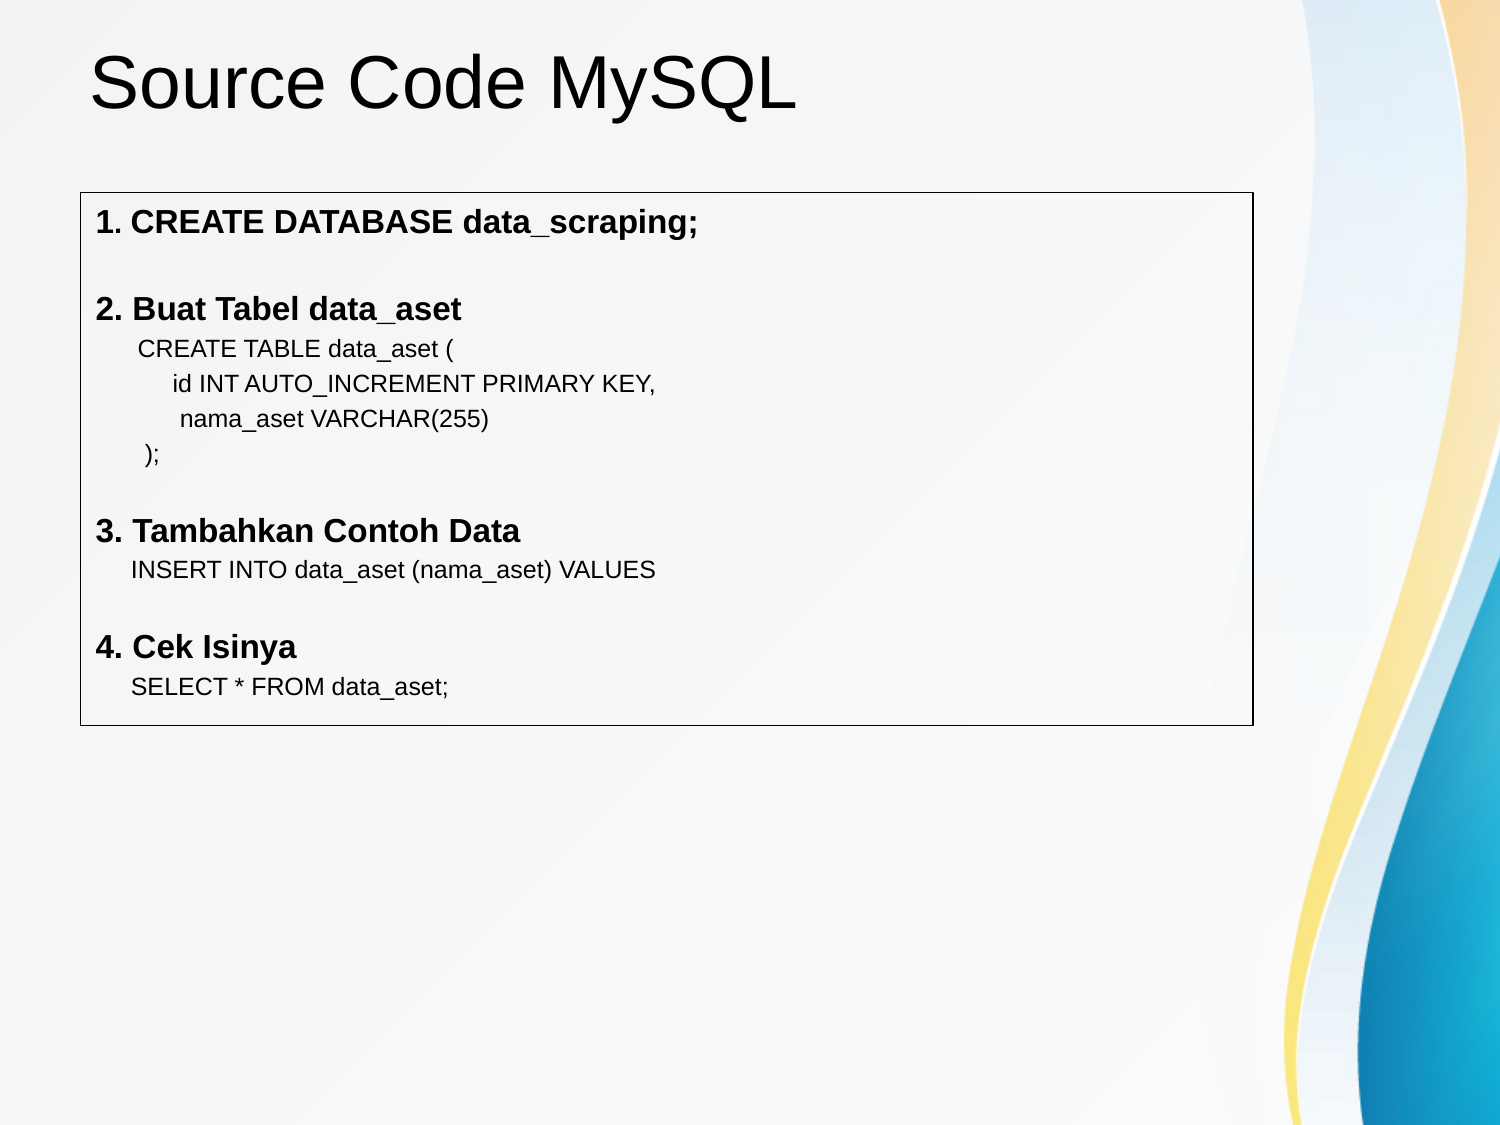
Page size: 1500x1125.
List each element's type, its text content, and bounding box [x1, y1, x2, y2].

title Source Code MySQL [74, 30, 1426, 127]
picture [0, 0, 1500, 1125]
list 1. CREATE DATABASE data_scraping; 2. Buat Tabel data_aset CREATE TABLE data_aset ( id INT AUTO_INCREMENT PRIMARY KEY, nama_aset VARCHAR(255) ); 3. Tambahkan Contoh Data INSERT INTO data_aset (nama_aset) VALUES 4. Cek Isinya SELECT * FROM data_aset; [80, 192, 1254, 726]
